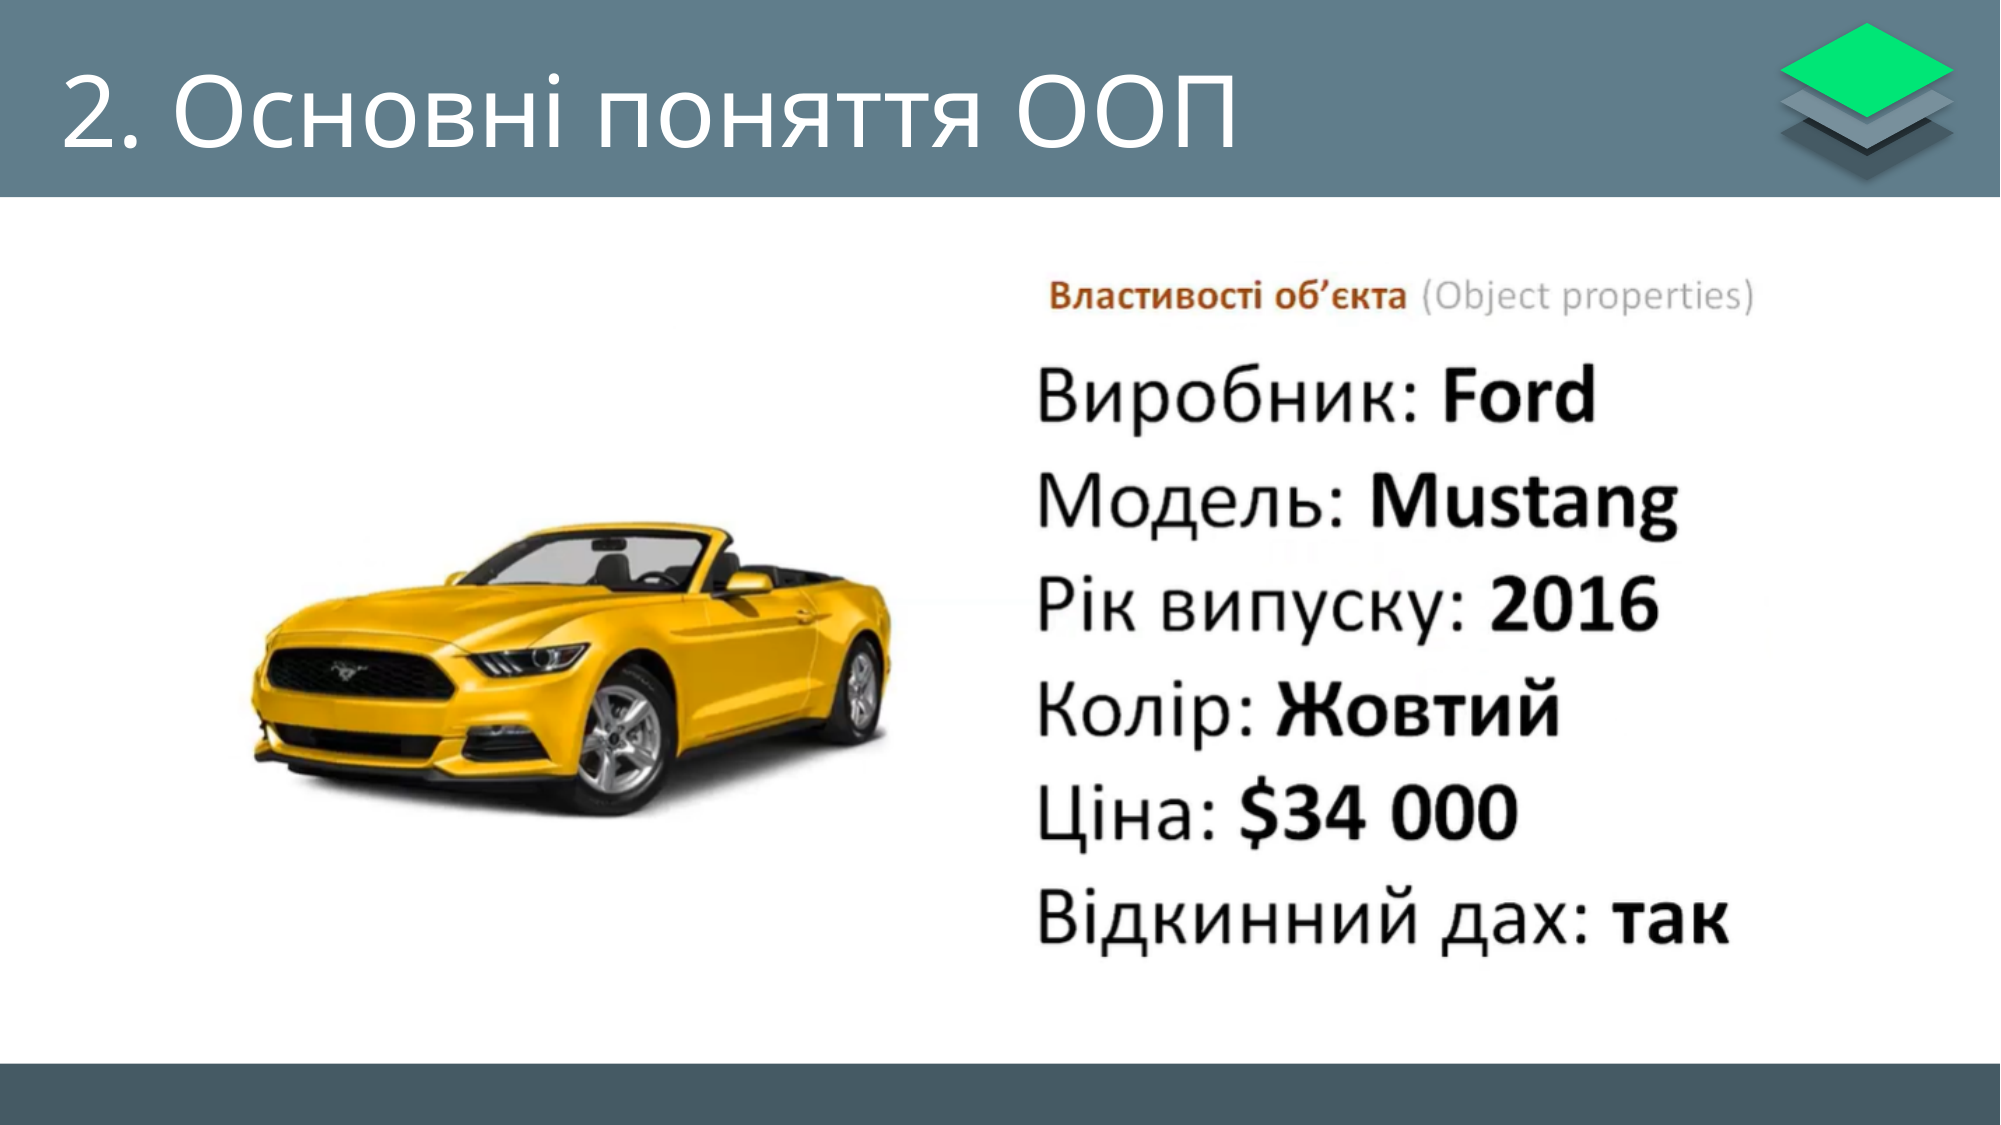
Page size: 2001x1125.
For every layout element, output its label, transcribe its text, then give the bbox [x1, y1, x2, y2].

picture [225, 261, 1775, 971]
title 2. Основні поняття OOП [46, 40, 1770, 168]
